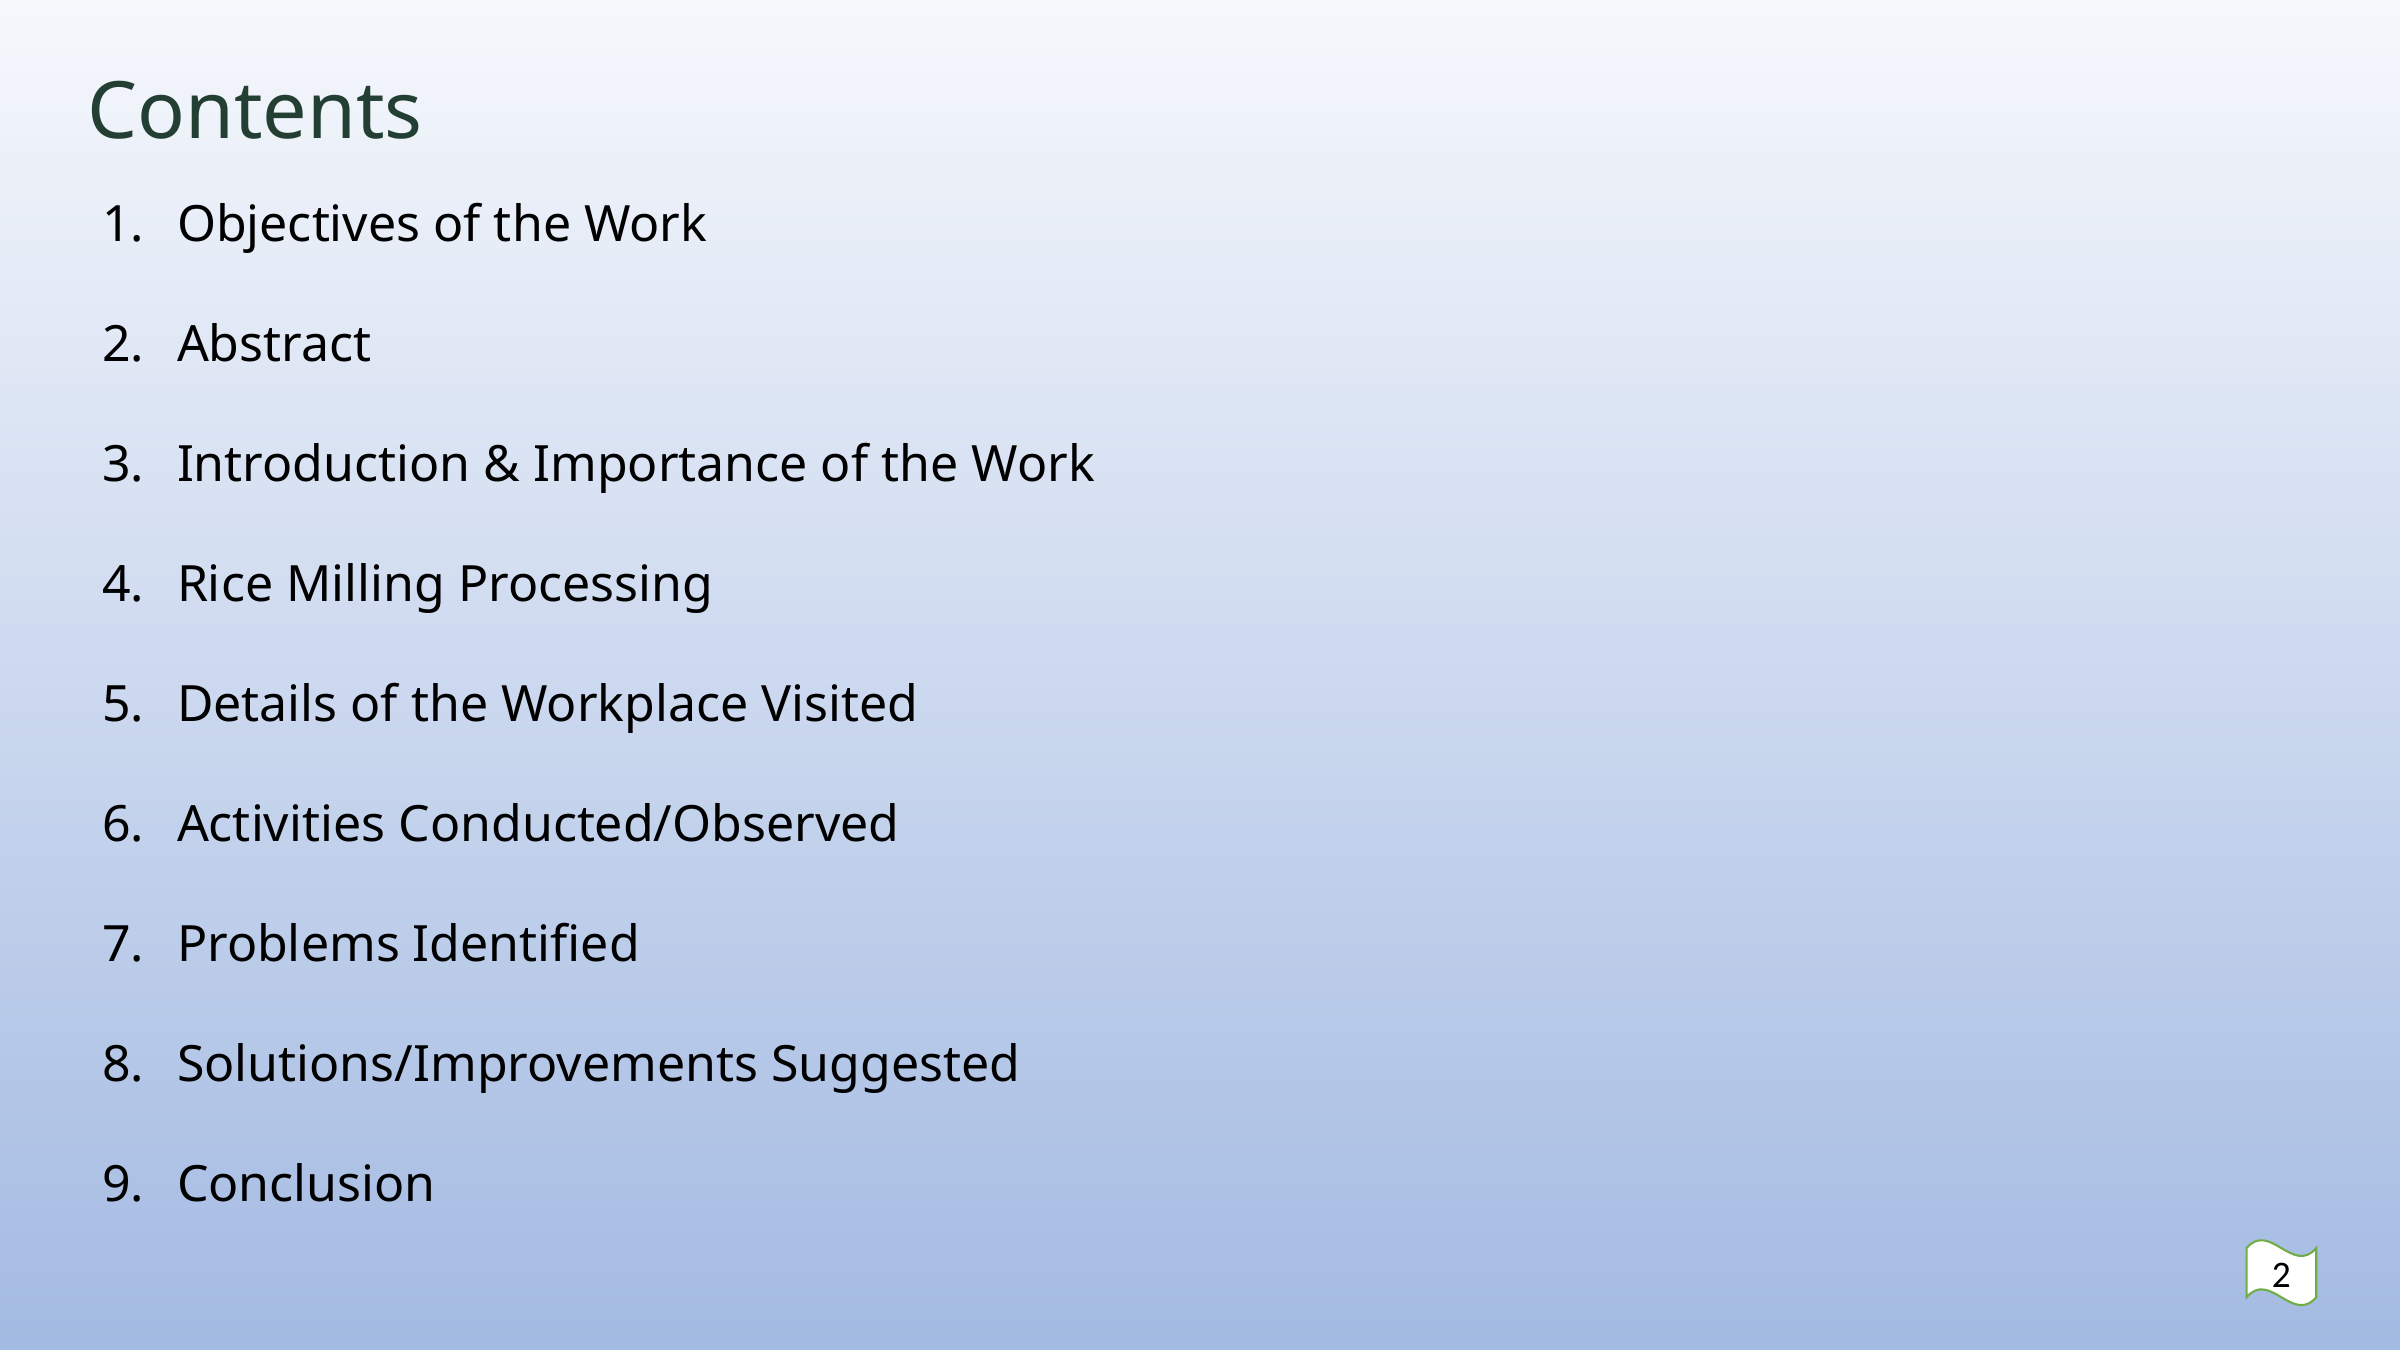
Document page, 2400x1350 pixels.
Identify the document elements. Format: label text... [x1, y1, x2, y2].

text_box Objectives of the Work Abstract Introduction & Importance of the Work Rice Milling Processing Details of the Workplace Visited Activities Conducted/Observed Problems Identified Solutions/Improvements Suggested Conclusion [87, 124, 2313, 1220]
text_box 2 [2245, 1239, 2318, 1307]
title Contents [72, 37, 2143, 299]
